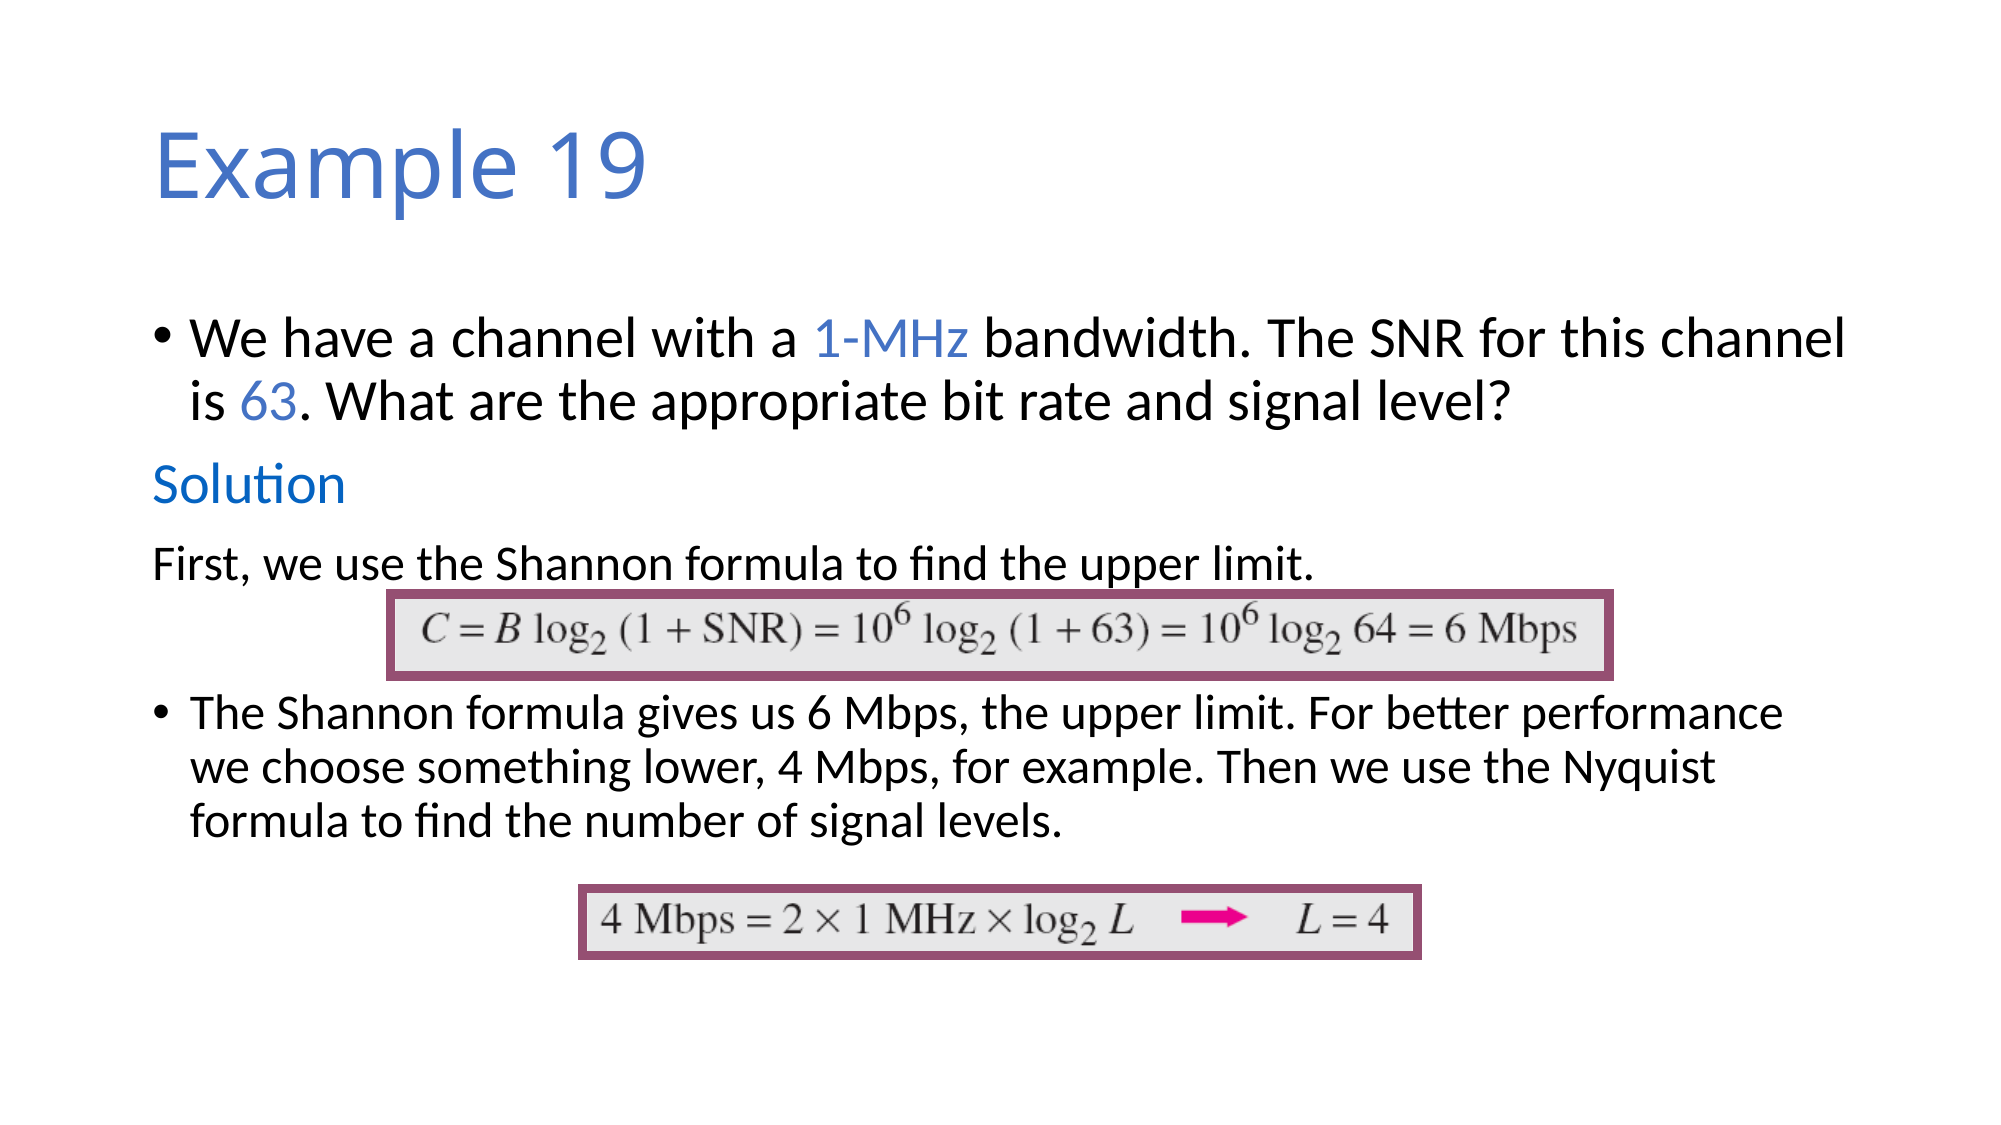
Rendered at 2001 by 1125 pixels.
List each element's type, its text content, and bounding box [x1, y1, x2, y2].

picture [395, 598, 1605, 672]
title Example 19 [137, 59, 1863, 278]
list We have a channel with a 1-MHz bandwidth. The SNR for this channel is 63. What are the appropriate bit rate and signal level? Solution First, we use the Shannon formula to find the upper limit. The Shannon formula gives us 6 Mbps, the upper limit. For better performance we choose something lower, 4 Mbps, for example. Then we use the Nyquist formula to find the number of signal levels. [137, 299, 1863, 1014]
picture [587, 893, 1413, 951]
